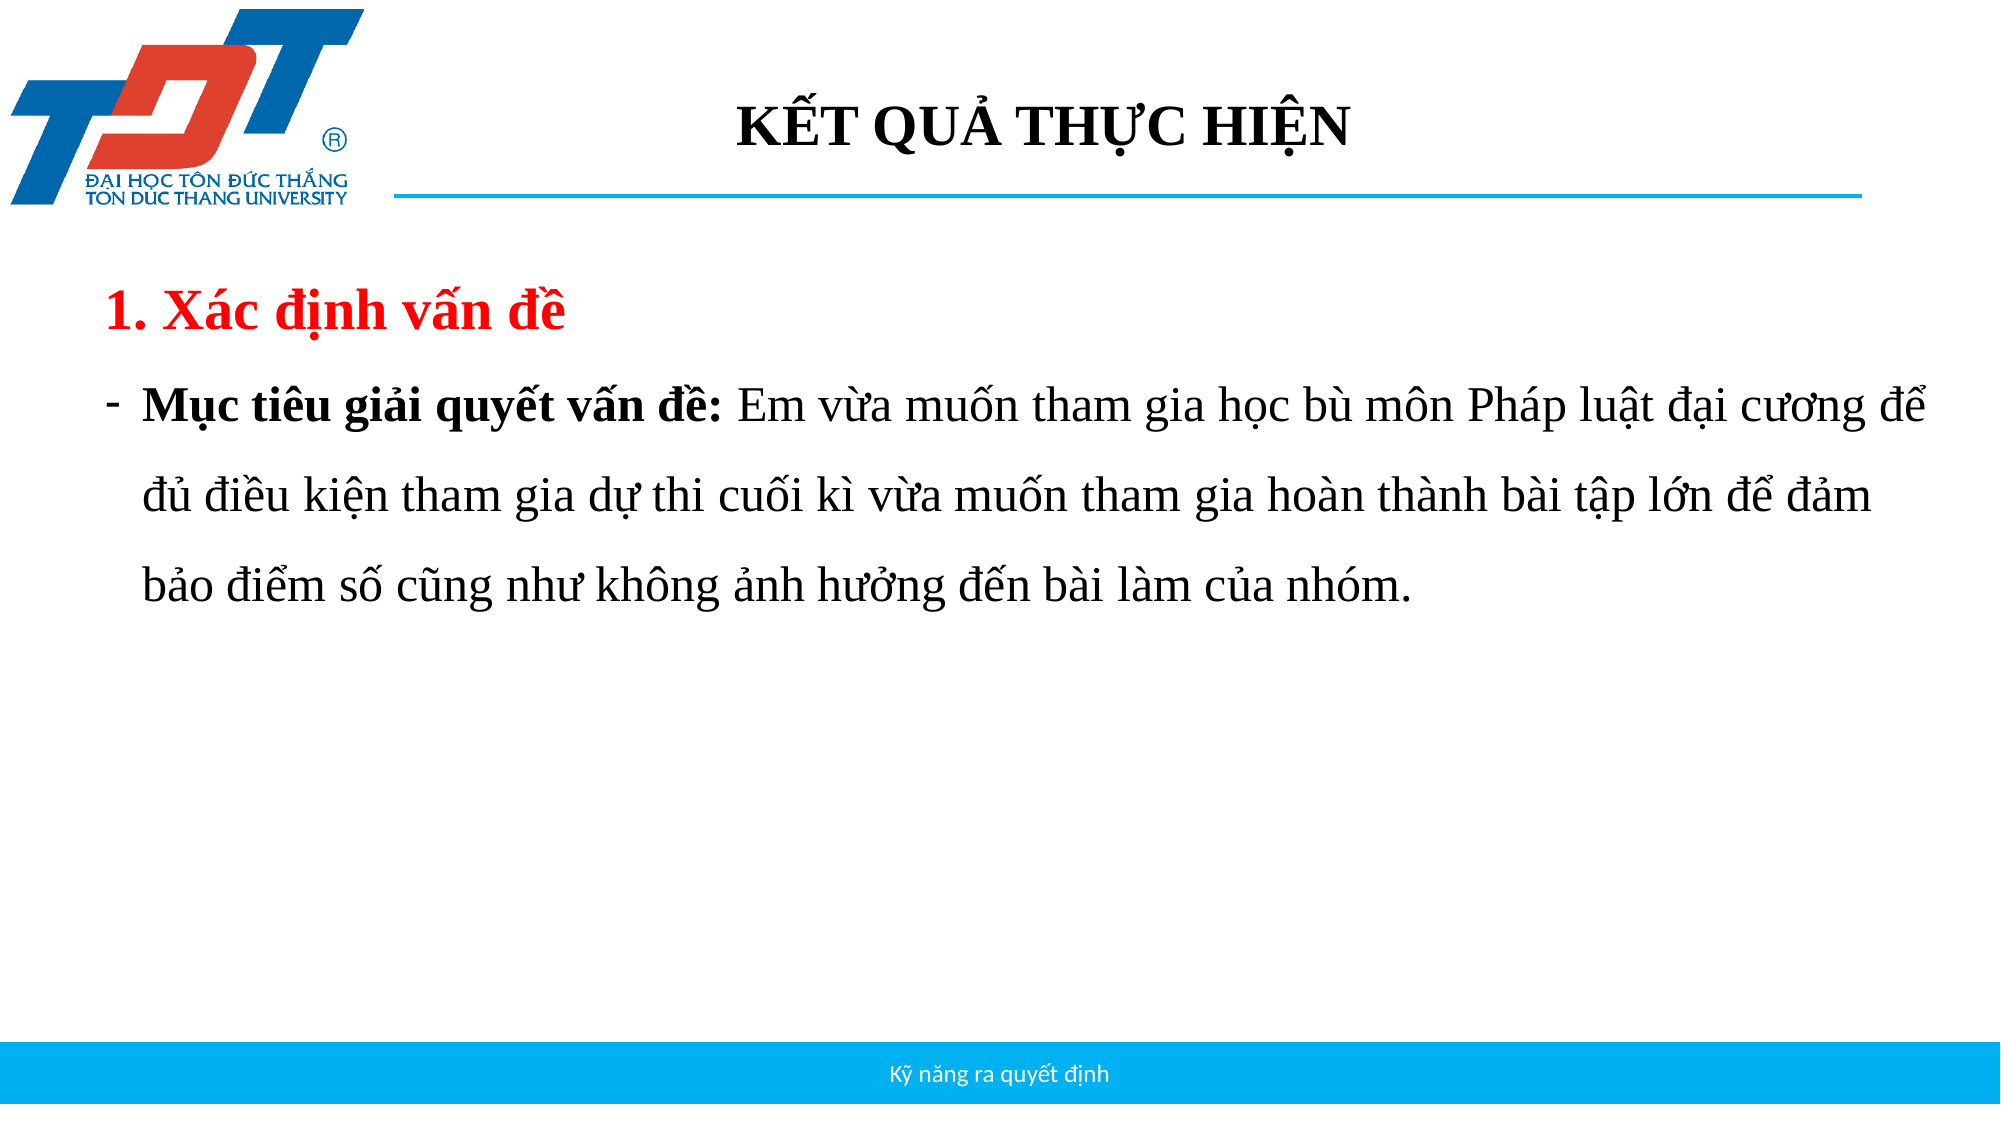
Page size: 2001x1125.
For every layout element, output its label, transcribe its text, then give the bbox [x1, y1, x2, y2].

list 1. Xác định vấn đề Mục tiêu giải quyết vấn đề: Em vừa muốn tham gia học bù môn Pháp luật đại cương để đủ điều kiện tham gia dự thi cuối kì vừa muốn tham gia hoàn thành bài tập lớn để đảm bảo điểm số cũng như không ảnh hưởng đến bài làm của nhóm. [89, 229, 1952, 1014]
title KẾT QUẢ THỰC HIỆN [262, 58, 1826, 196]
picture [10, 9, 364, 205]
footer Kỹ năng ra quyết định [662, 1042, 1338, 1103]
